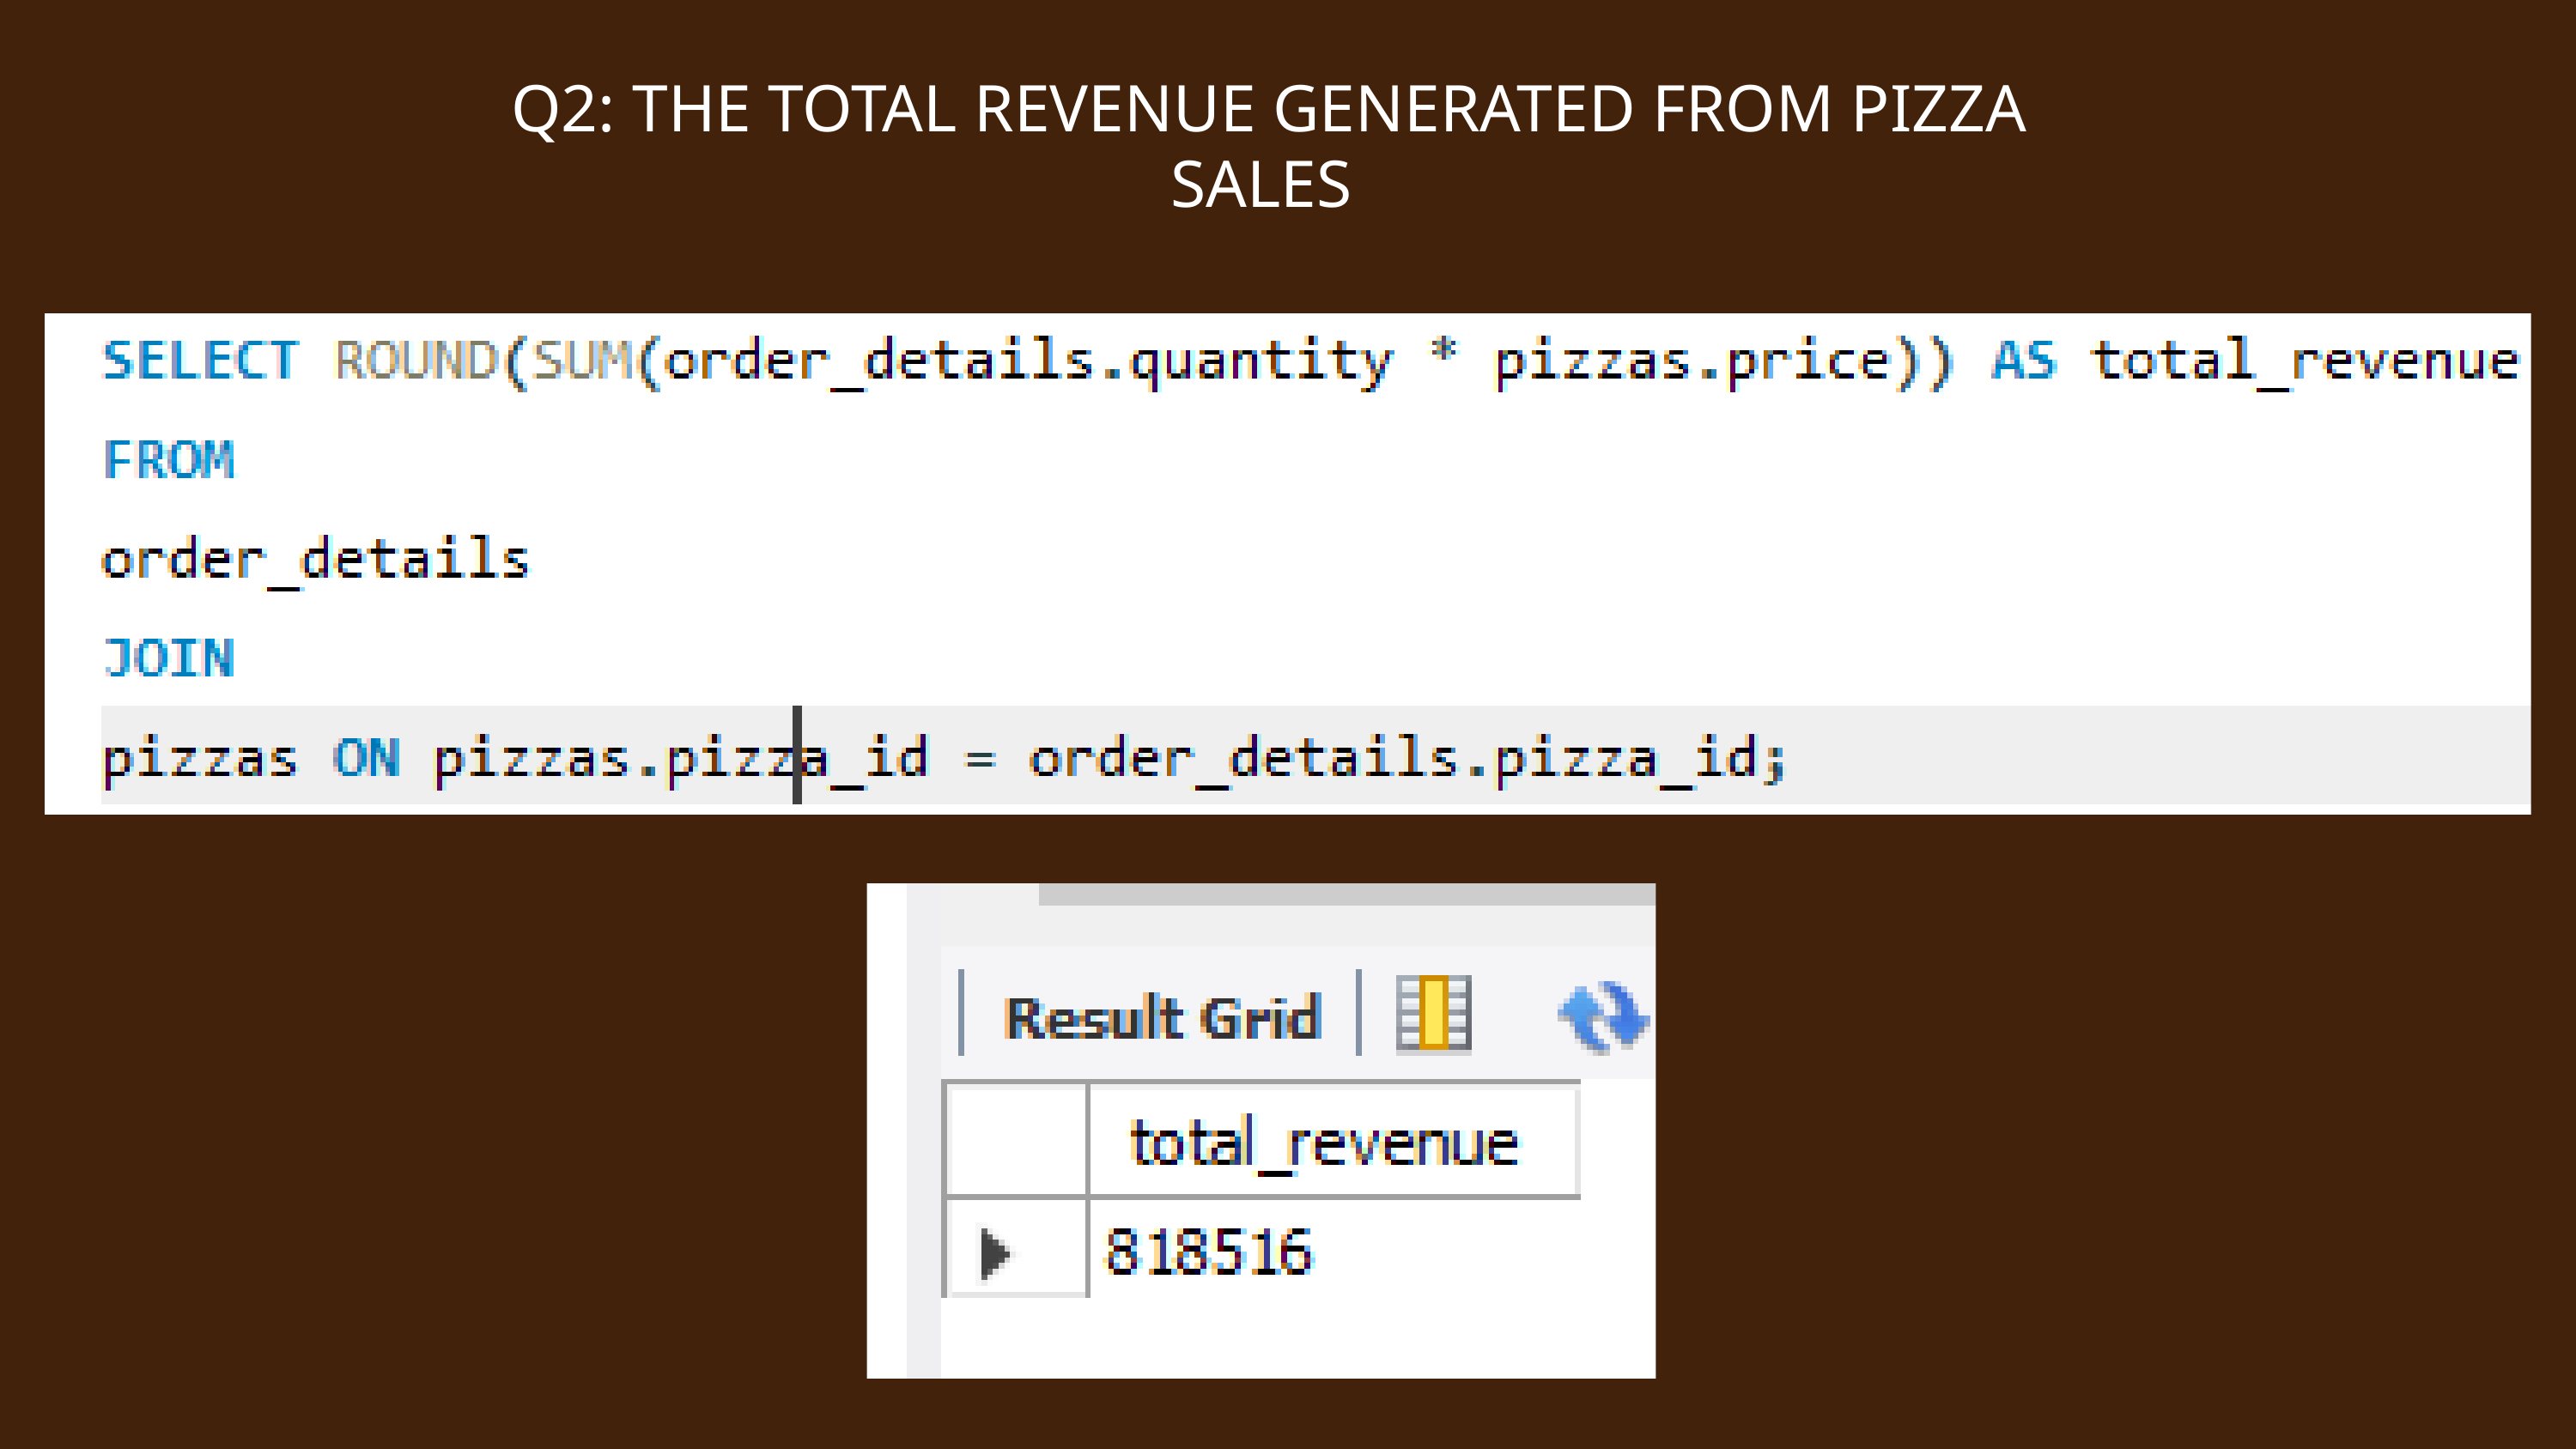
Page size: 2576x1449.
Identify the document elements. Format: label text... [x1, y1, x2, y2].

text_box Q2: THE TOTAL REVENUE GENERATED FROM PIZZA SALES [427, 69, 2096, 221]
text_box [45, 313, 2531, 815]
text_box [866, 883, 1656, 1379]
